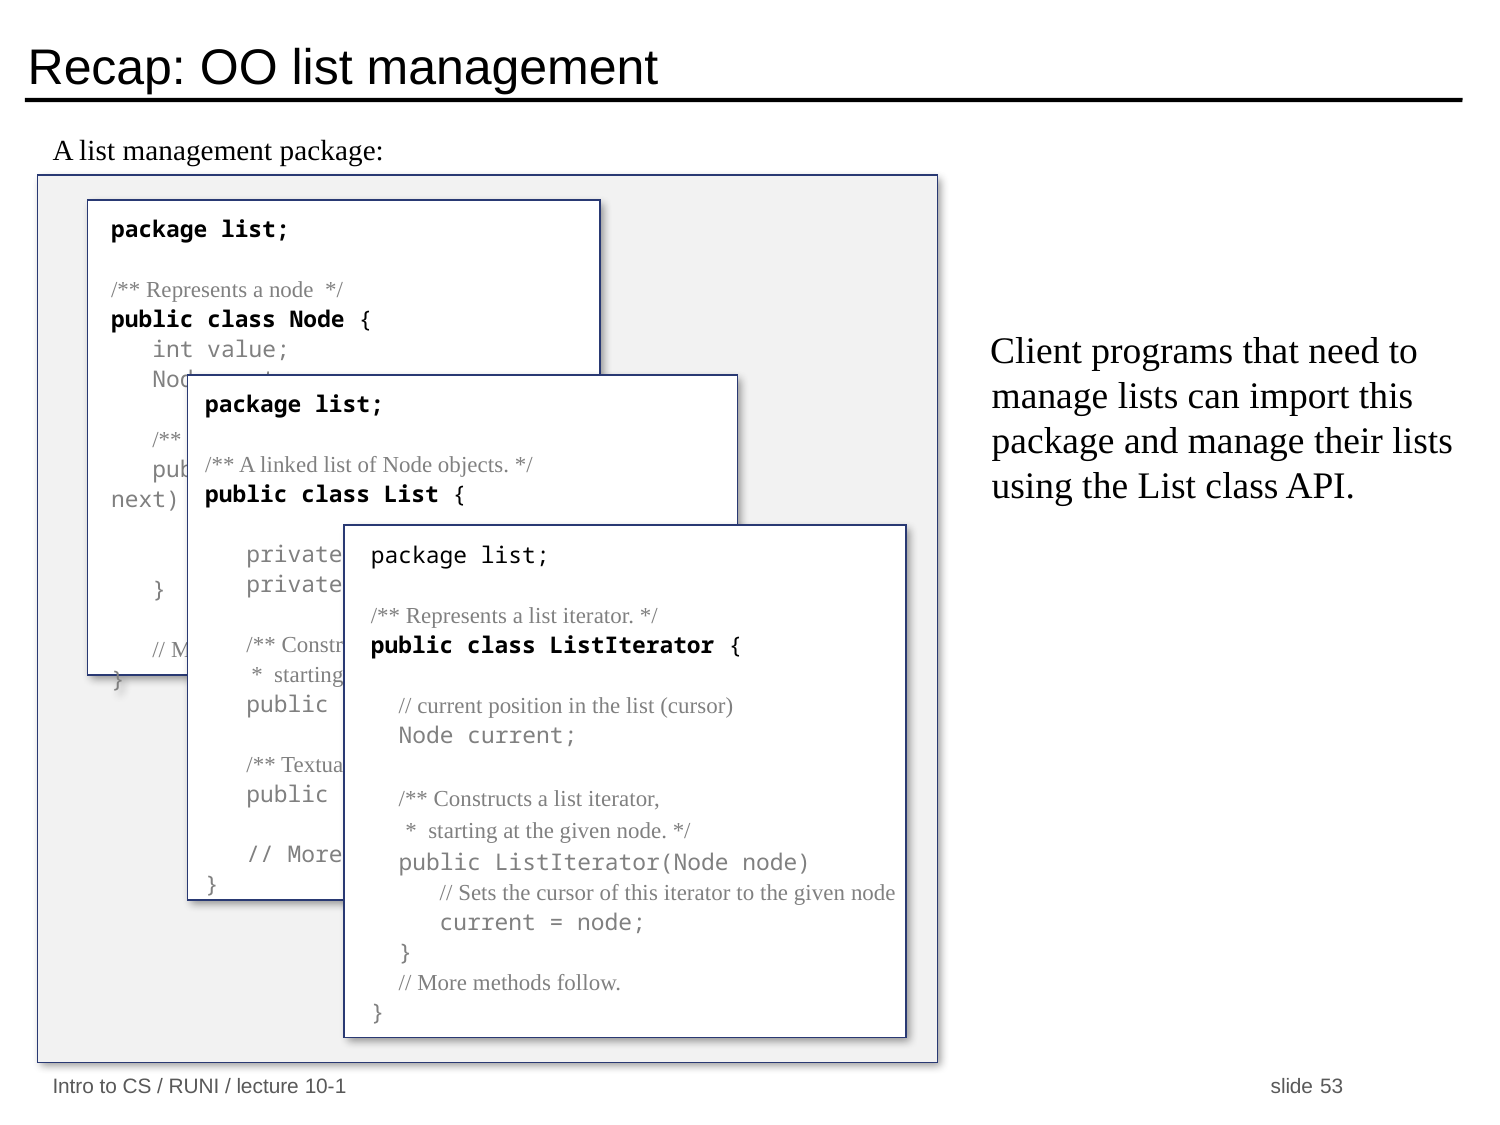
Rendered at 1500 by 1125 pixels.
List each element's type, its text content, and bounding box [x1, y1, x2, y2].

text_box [37, 123, 938, 1063]
title Recap: OO list management [12, 20, 1450, 109]
text_box Client programs that need to manage lists can import this package and manage their lists using the List class API. [975, 318, 1475, 676]
